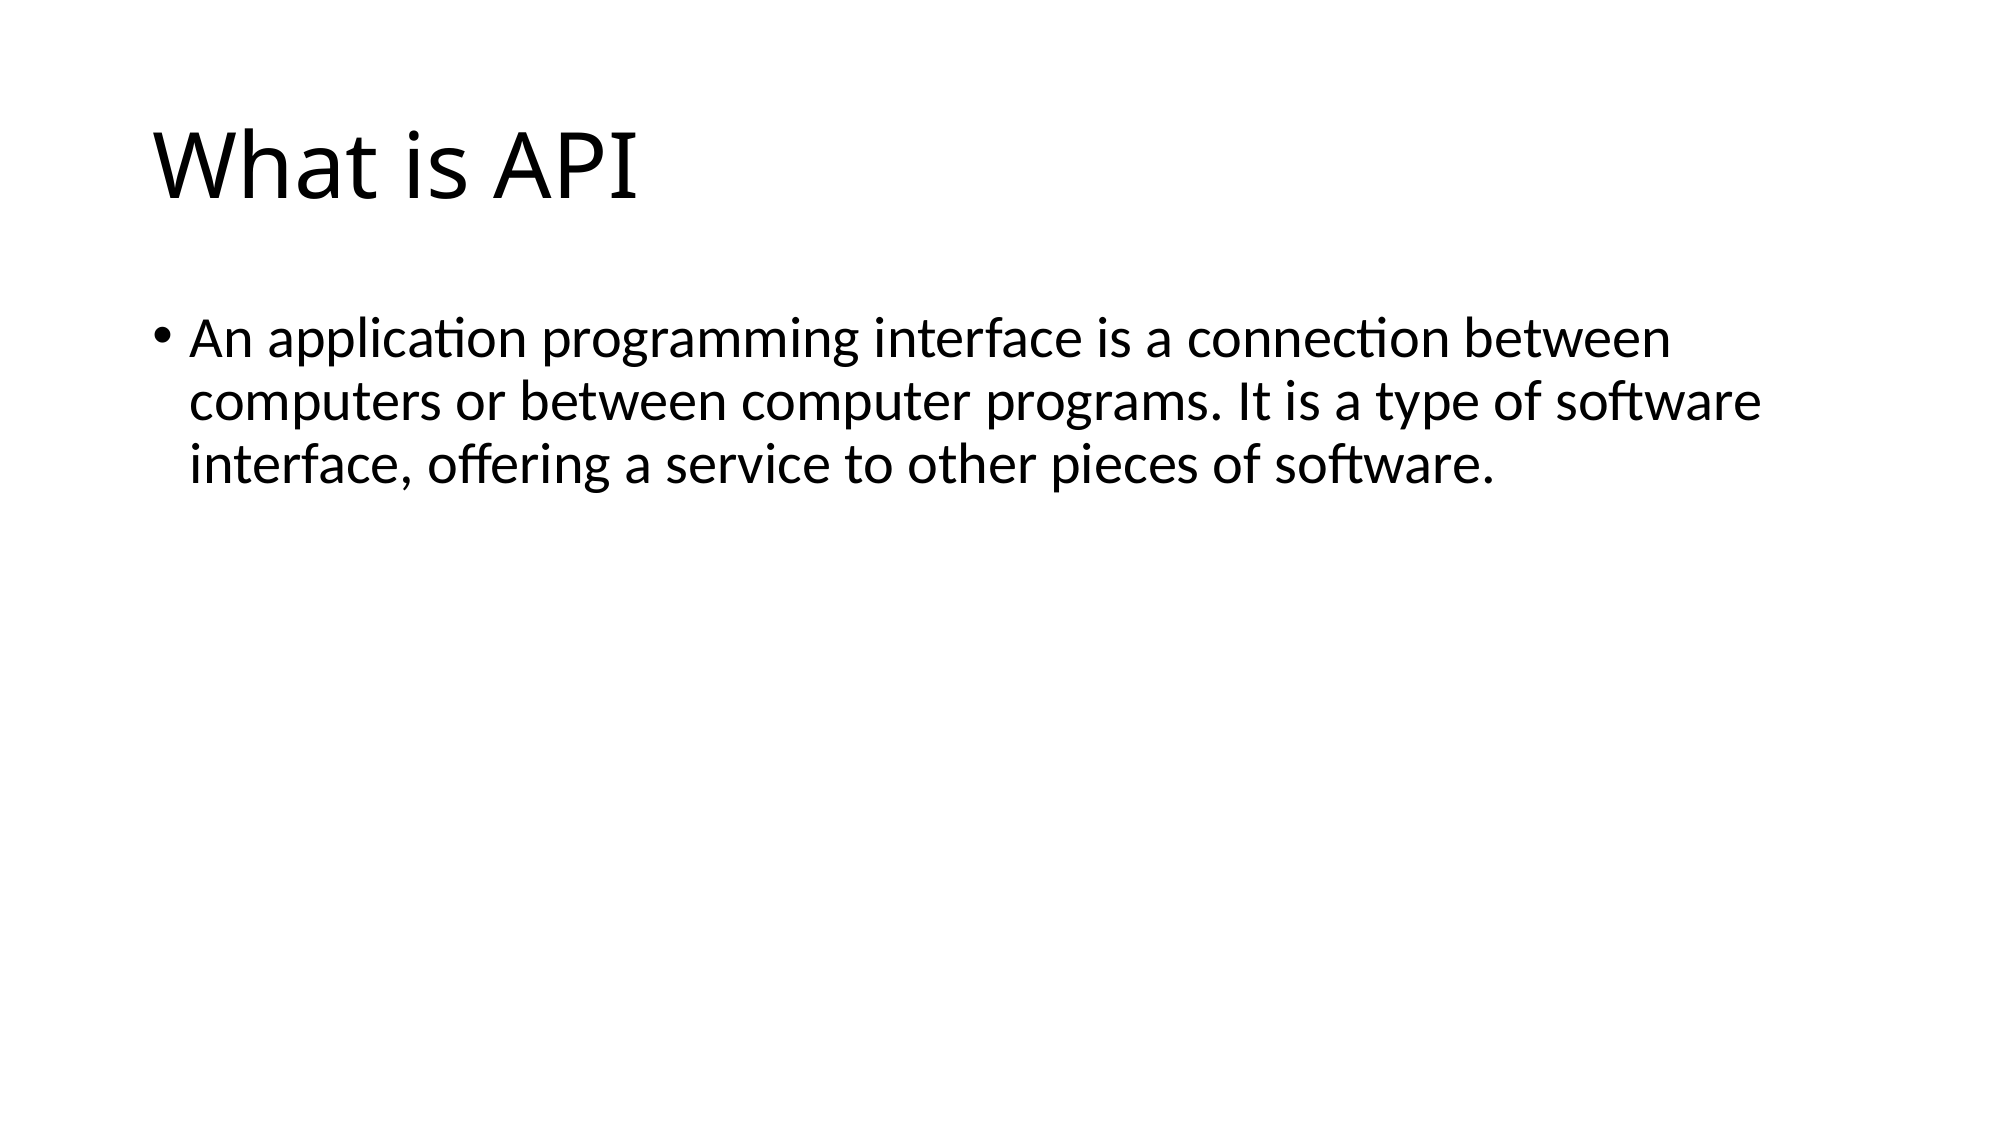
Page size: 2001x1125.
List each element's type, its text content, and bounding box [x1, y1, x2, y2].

list An application programming interface is a connection between computers or between computer programs. It is a type of software interface, offering a service to other pieces of software. [137, 299, 1863, 1014]
title What is API [137, 59, 1863, 278]
